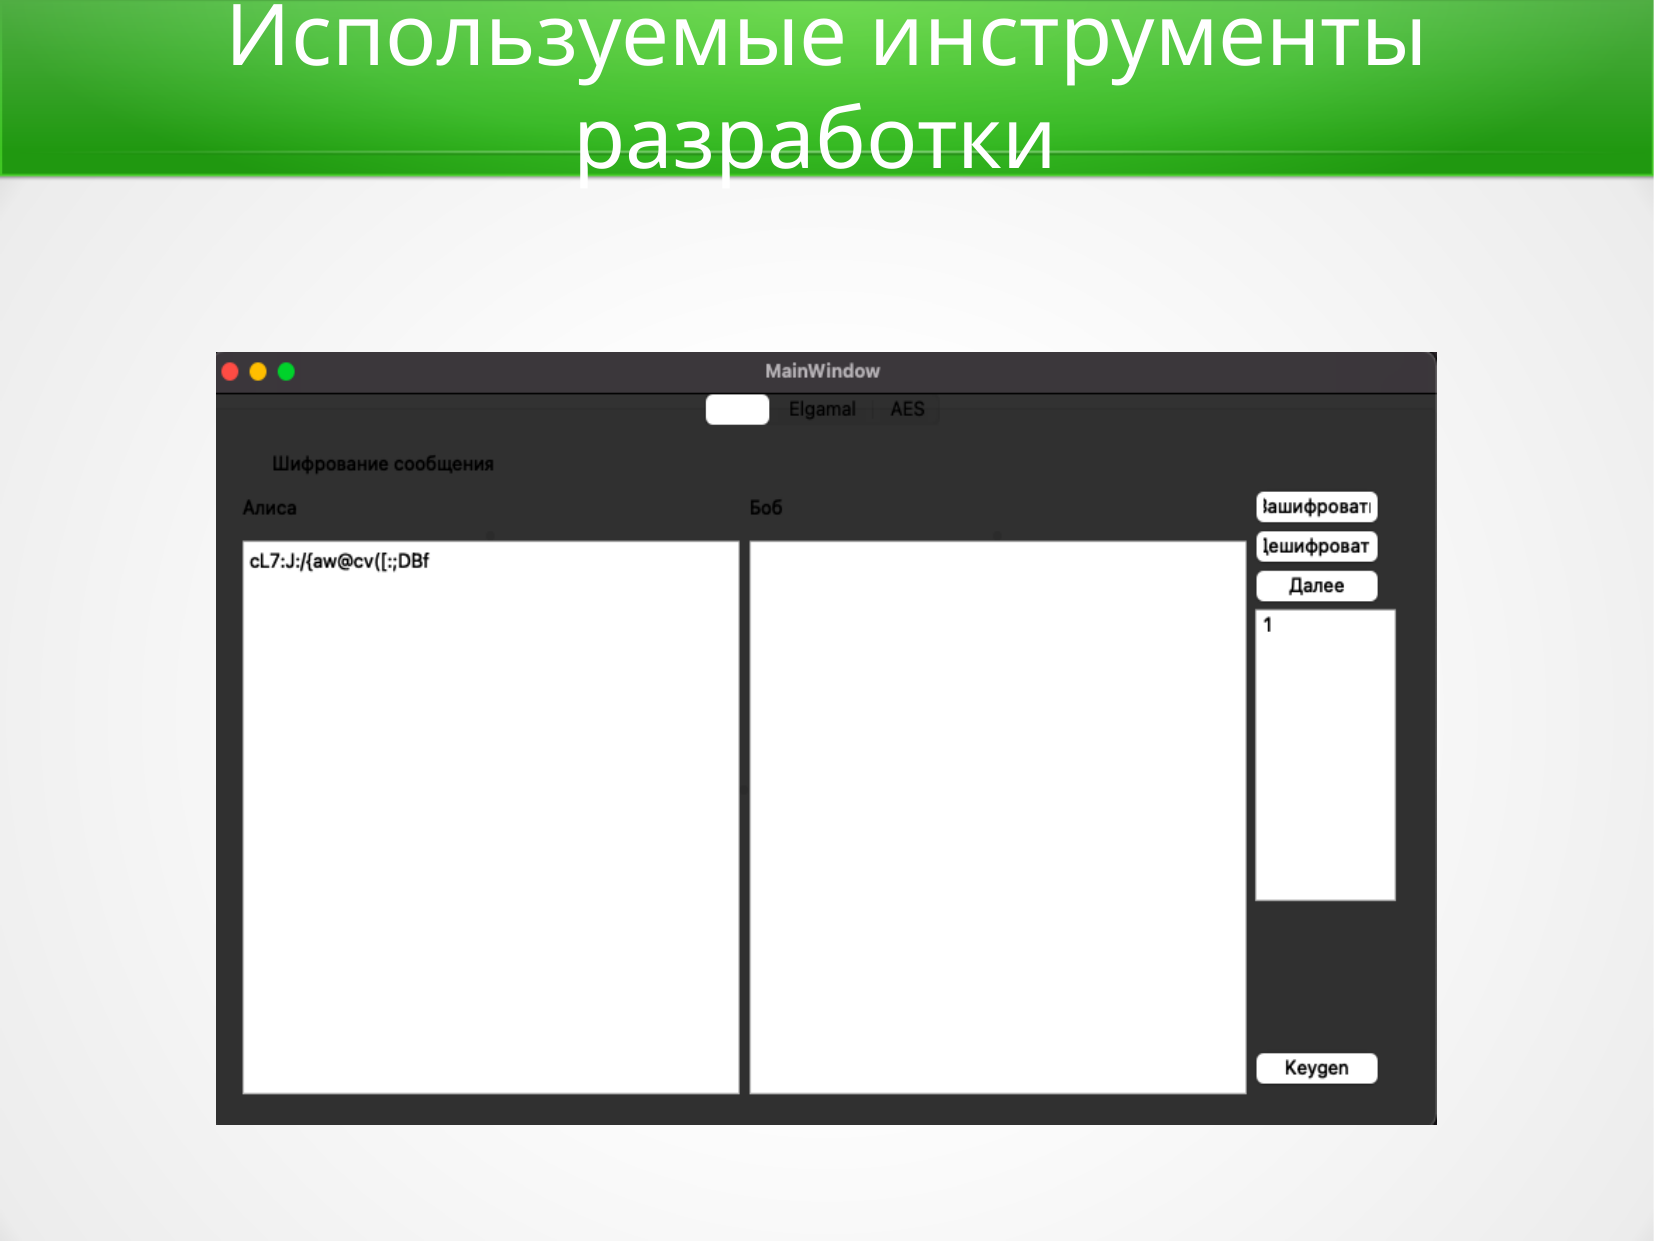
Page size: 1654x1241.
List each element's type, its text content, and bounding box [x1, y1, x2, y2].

text_box Используемые инструменты разработки [82, 0, 1571, 186]
picture [0, 0, 1654, 1241]
